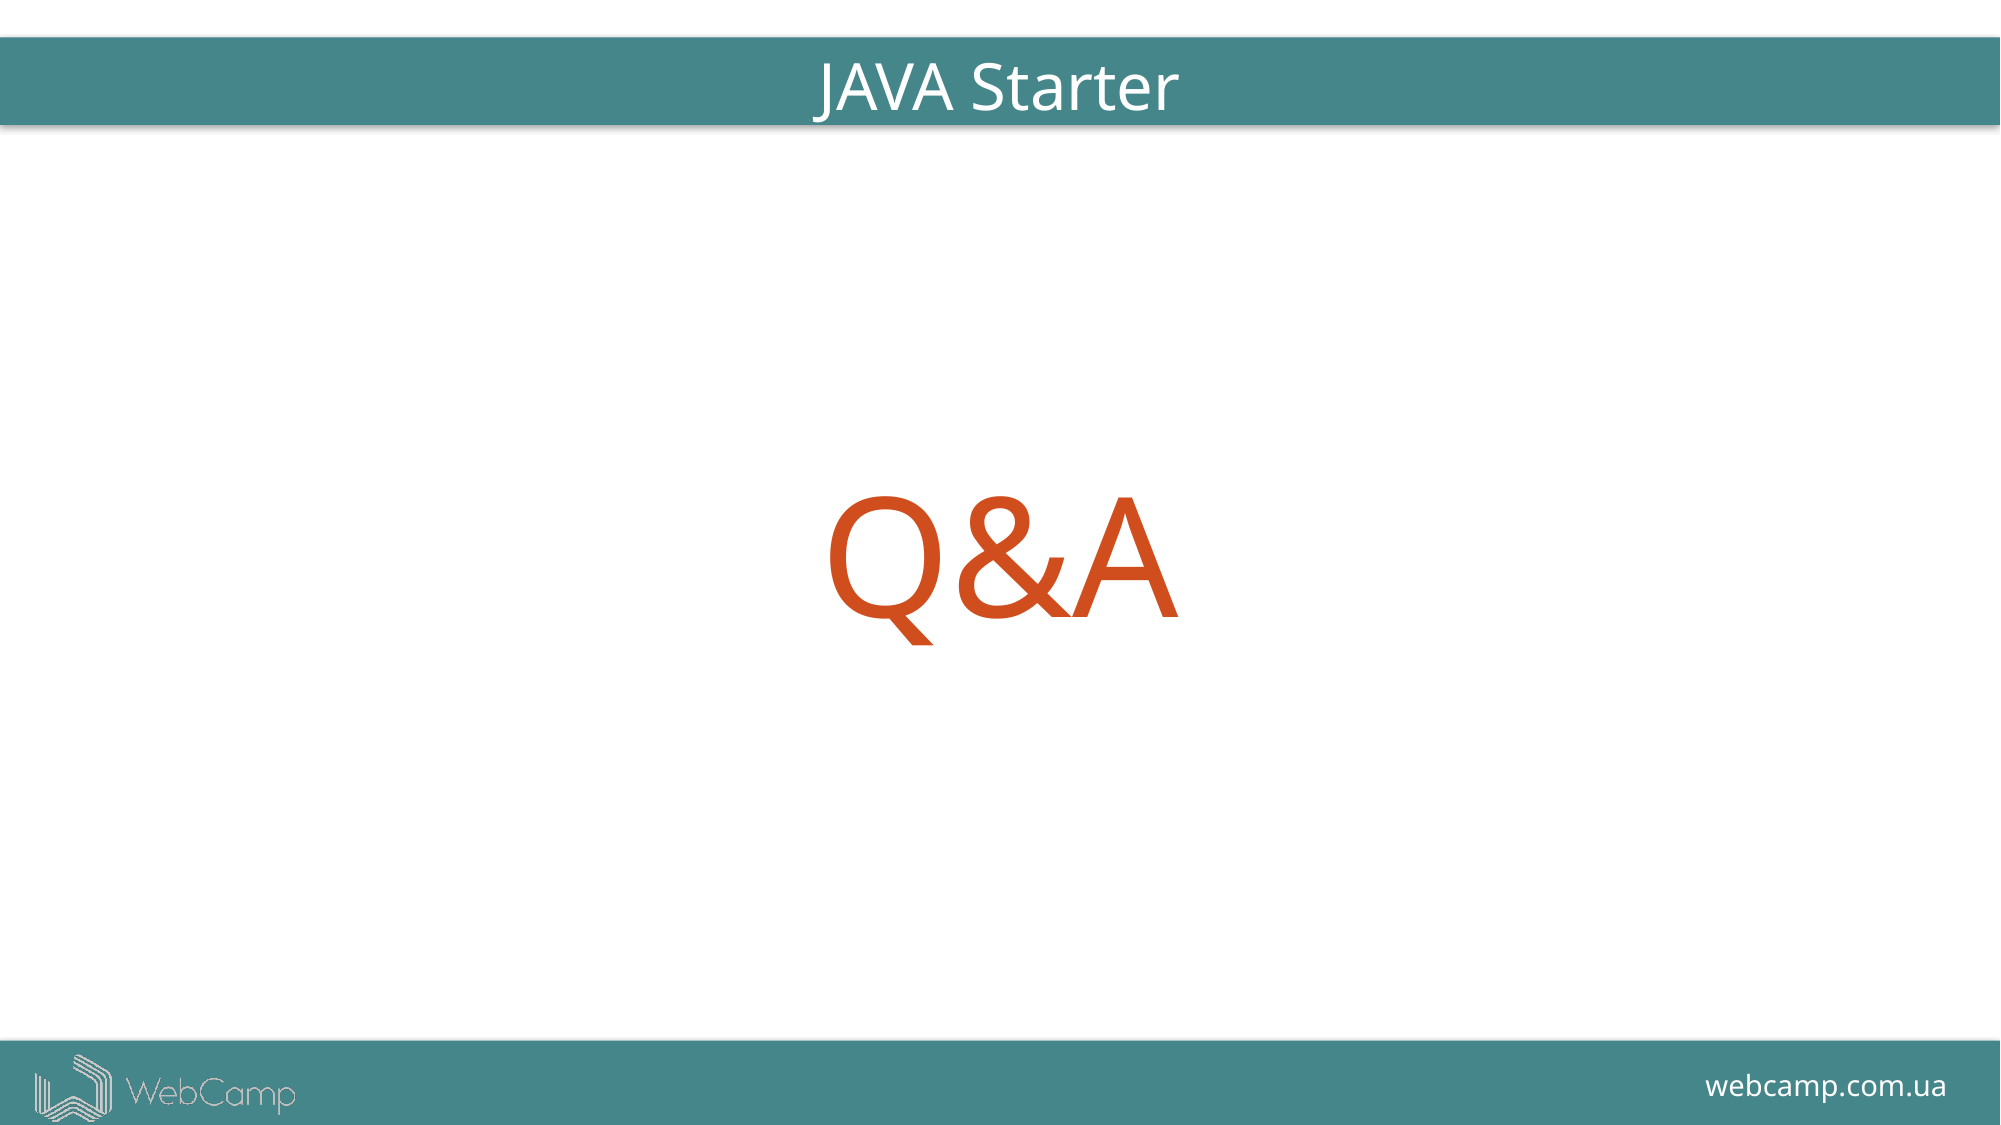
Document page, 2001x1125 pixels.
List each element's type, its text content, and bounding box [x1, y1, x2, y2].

text_box Q&A [306, 450, 1694, 653]
text_box webcamp.com.ua [662, 1059, 1963, 1110]
picture [4, 1044, 326, 1125]
text_box [0, 1037, 2000, 1125]
text_box JAVA Starter [324, 37, 1675, 132]
text_box [0, 34, 2000, 128]
